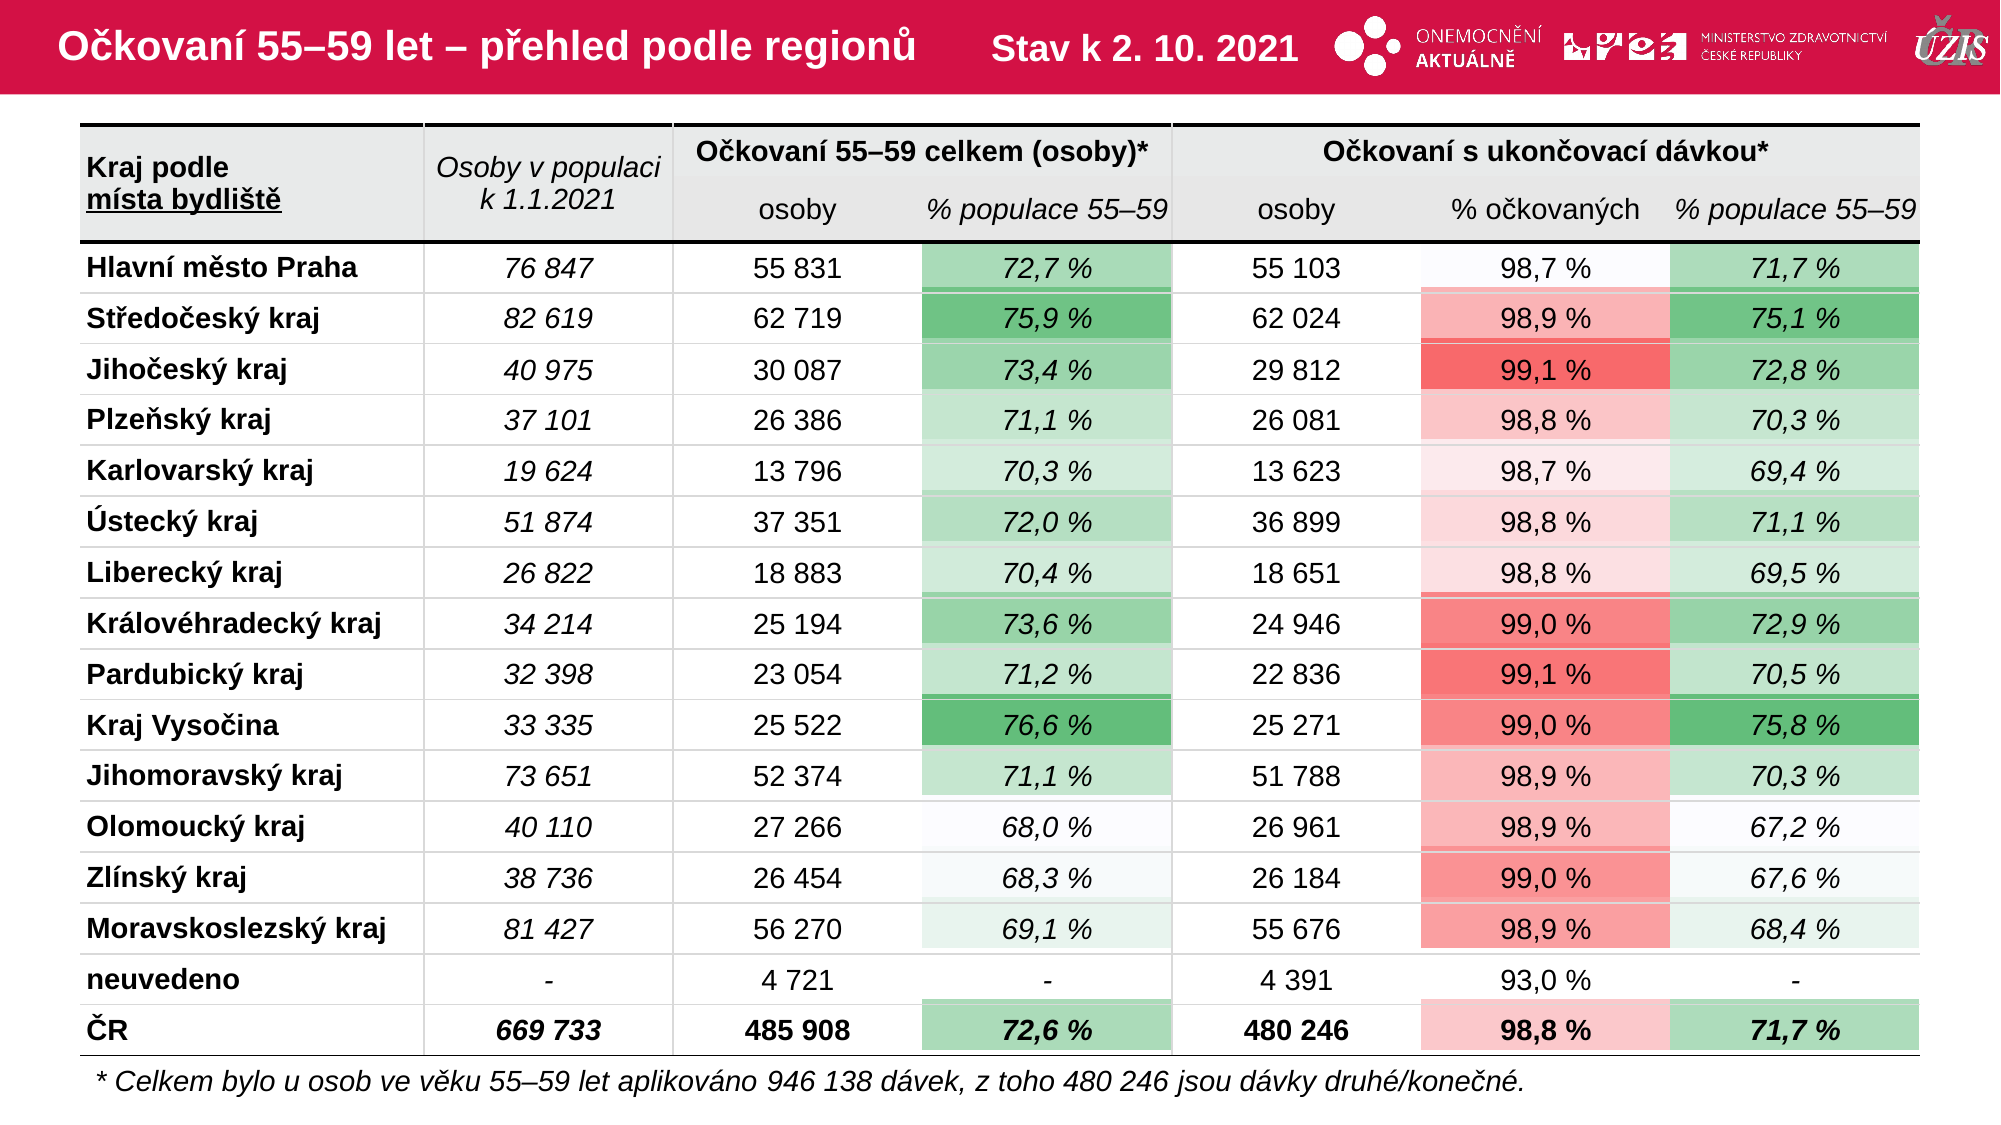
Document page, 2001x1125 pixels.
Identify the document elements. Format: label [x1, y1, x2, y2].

table_cell [425, 751, 672, 800]
table_cell [425, 244, 672, 292]
table_cell [1173, 802, 1920, 851]
table_cell [425, 446, 672, 495]
table_cell [425, 853, 672, 902]
picture [1563, 31, 1888, 60]
table_cell [80, 548, 423, 597]
table_cell [80, 599, 423, 648]
table_cell [425, 904, 672, 953]
table_cell [674, 395, 1171, 444]
table_cell [1173, 955, 1920, 1004]
table_cell [1173, 650, 1920, 699]
table_cell [674, 446, 1171, 495]
table_cell [80, 955, 423, 1004]
table_cell [425, 548, 672, 597]
table_cell [1173, 751, 1920, 800]
table_cell [1173, 344, 1920, 394]
table_header [80, 127, 423, 240]
table_cell [674, 650, 1171, 699]
table_header [425, 127, 672, 240]
table_cell [674, 904, 1171, 953]
table_cell [1173, 497, 1920, 546]
table_cell [674, 497, 1171, 546]
table_cell [674, 853, 1171, 902]
table_cell [1173, 904, 1920, 953]
table_cell [1173, 599, 1920, 648]
table_cell [425, 955, 672, 1004]
table_cell [425, 395, 672, 444]
table_cell [80, 446, 423, 495]
table_cell [1173, 700, 1920, 749]
table_cell [1173, 395, 1920, 444]
table_cell [425, 650, 672, 699]
table_cell [1173, 244, 1920, 292]
picture [1421, 16, 1542, 76]
table_cell [80, 650, 423, 699]
table_cell [1173, 853, 1920, 902]
table_cell [1173, 176, 1920, 240]
table_header [1173, 127, 1920, 176]
table_cell [674, 955, 1171, 1004]
table_cell [1173, 1005, 1920, 1055]
table_cell [674, 548, 1171, 597]
table_cell [674, 599, 1171, 648]
table_cell [80, 853, 423, 902]
table_cell [80, 294, 423, 343]
table_cell [1173, 548, 1920, 597]
table_header [674, 127, 1171, 176]
table_cell [674, 1005, 1171, 1055]
table_cell [674, 244, 1171, 292]
table_cell [80, 1005, 423, 1055]
table_cell [425, 294, 672, 343]
table_cell [80, 244, 423, 292]
table_cell [80, 395, 423, 444]
table_cell [425, 344, 672, 394]
table_cell [1173, 446, 1920, 495]
text_box [976, 16, 1421, 77]
table_cell [80, 751, 423, 800]
table_cell [674, 176, 1171, 240]
table_cell [425, 497, 672, 546]
table_cell [674, 294, 1171, 343]
table_cell [80, 700, 423, 749]
table_cell [425, 700, 672, 749]
text_box [80, 1055, 1871, 1105]
table_cell [80, 904, 423, 953]
table_cell [1173, 294, 1920, 343]
table_cell [674, 700, 1171, 749]
table_cell [425, 1005, 672, 1055]
table_cell [425, 599, 672, 648]
table_cell [80, 497, 423, 546]
table_cell [674, 344, 1171, 394]
table_cell [674, 751, 1171, 800]
title [42, 0, 1262, 95]
picture [1915, 15, 1989, 66]
table_cell [80, 344, 423, 394]
table_cell [425, 802, 672, 851]
table_cell [80, 802, 423, 851]
table_cell [674, 802, 1171, 851]
